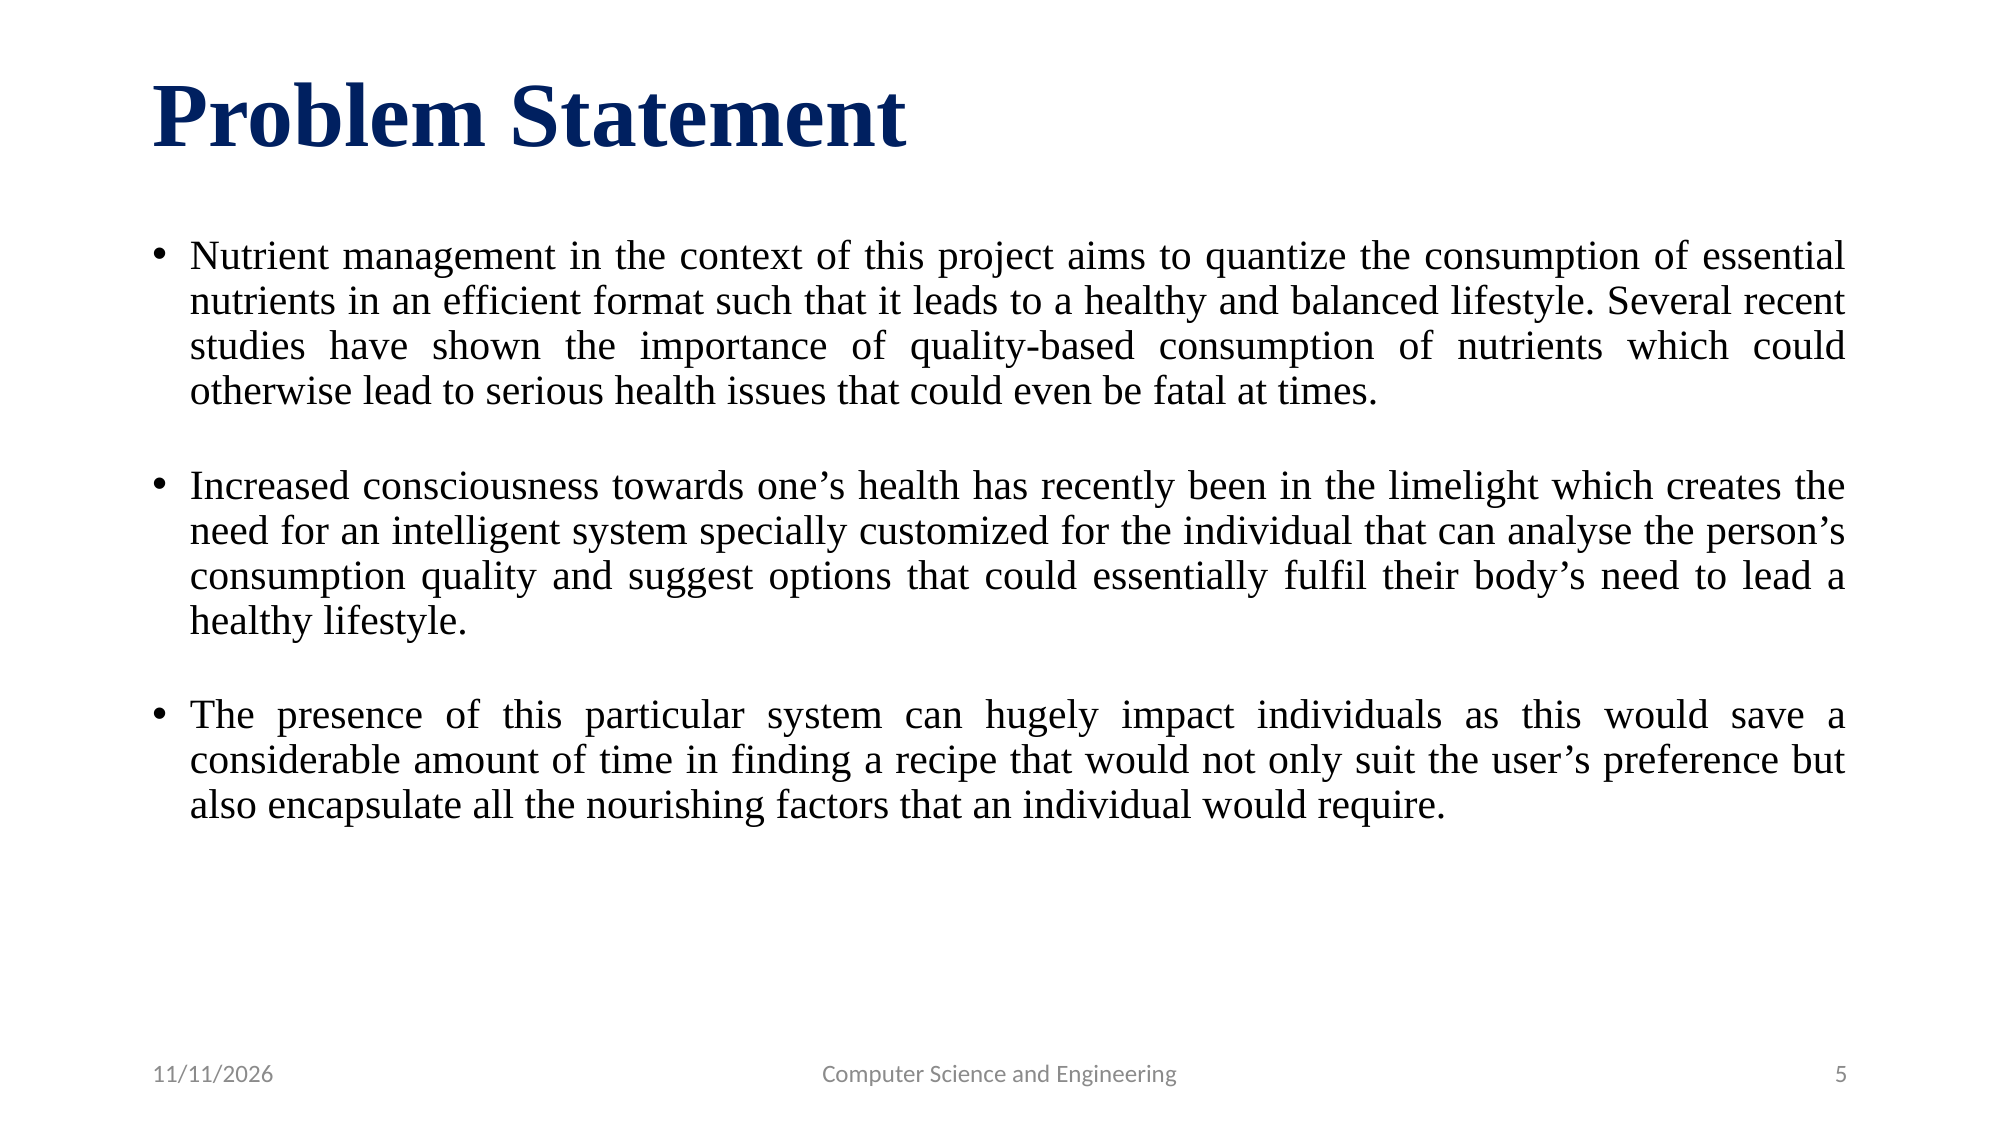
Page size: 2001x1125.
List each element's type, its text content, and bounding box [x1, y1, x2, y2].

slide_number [137, 1042, 588, 1103]
footer Computer Science and Engineering [662, 1042, 1338, 1103]
title Problem Statement [137, 8, 1863, 225]
list Nutrient management in the context of this project aims to quantize the consumption of essential nutrients in an efficient format such that it leads to a healthy and balanced lifestyle. Several recent studies have shown the importance of quality-based consumption of nutrients which could otherwise lead to serious health issues that could even be fatal at times. Increased consciousness towards one’s health has recently been in the limelight which creates the need for an intelligent system specially customized for the individual that can analyse the person’s consumption quality and suggest options that could essentially fulfil their body’s need to lead a healthy lifestyle. The presence of this particular system can hugely impact individuals as this would save a considerable amount of time in finding a recipe that would not only suit the user’s preference but also encapsulate all the nourishing factors that an individual would require. [137, 225, 1863, 1008]
slide_number 5 [1412, 1042, 1863, 1103]
